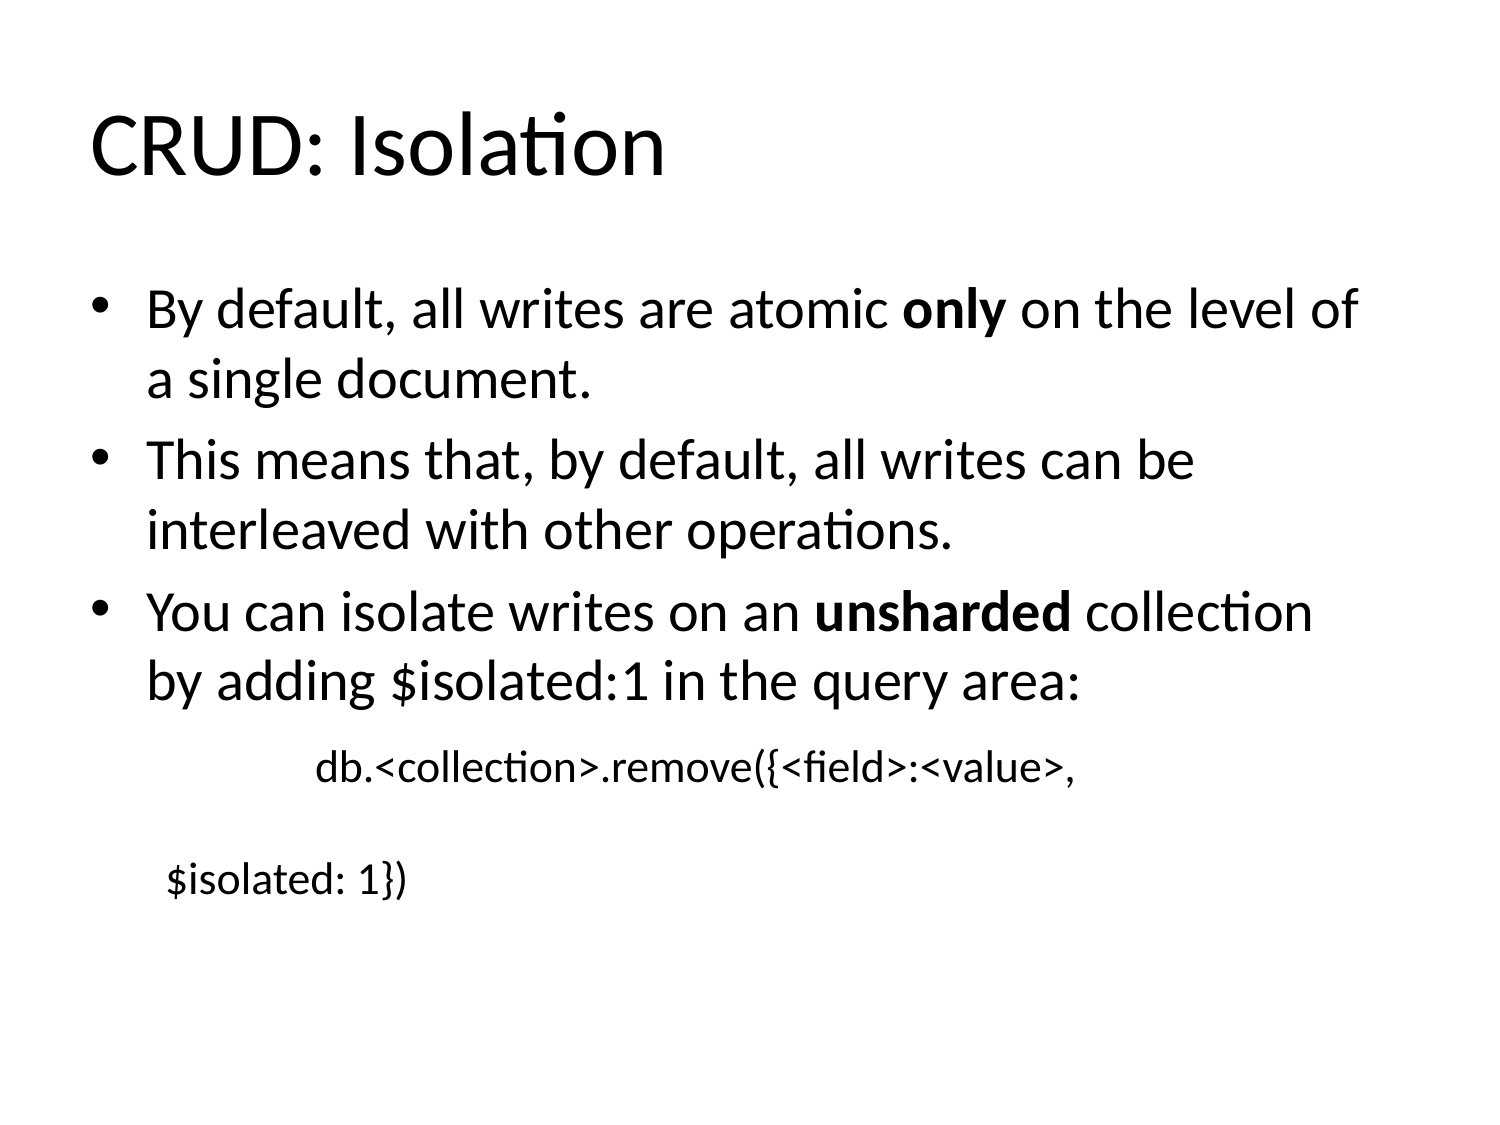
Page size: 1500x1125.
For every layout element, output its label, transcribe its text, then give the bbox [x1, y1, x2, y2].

title CRUD: Isolation [75, 45, 1425, 233]
list By default, all writes are atomic only on the level of a single document. This means that, by default, all writes can be interleaved with other operations. You can isolate writes on an unsharded collection by adding $isolated:1 in the query area: db.<collection>.remove({<field>:<value>, $isolated: 1}) [75, 262, 1388, 1005]
